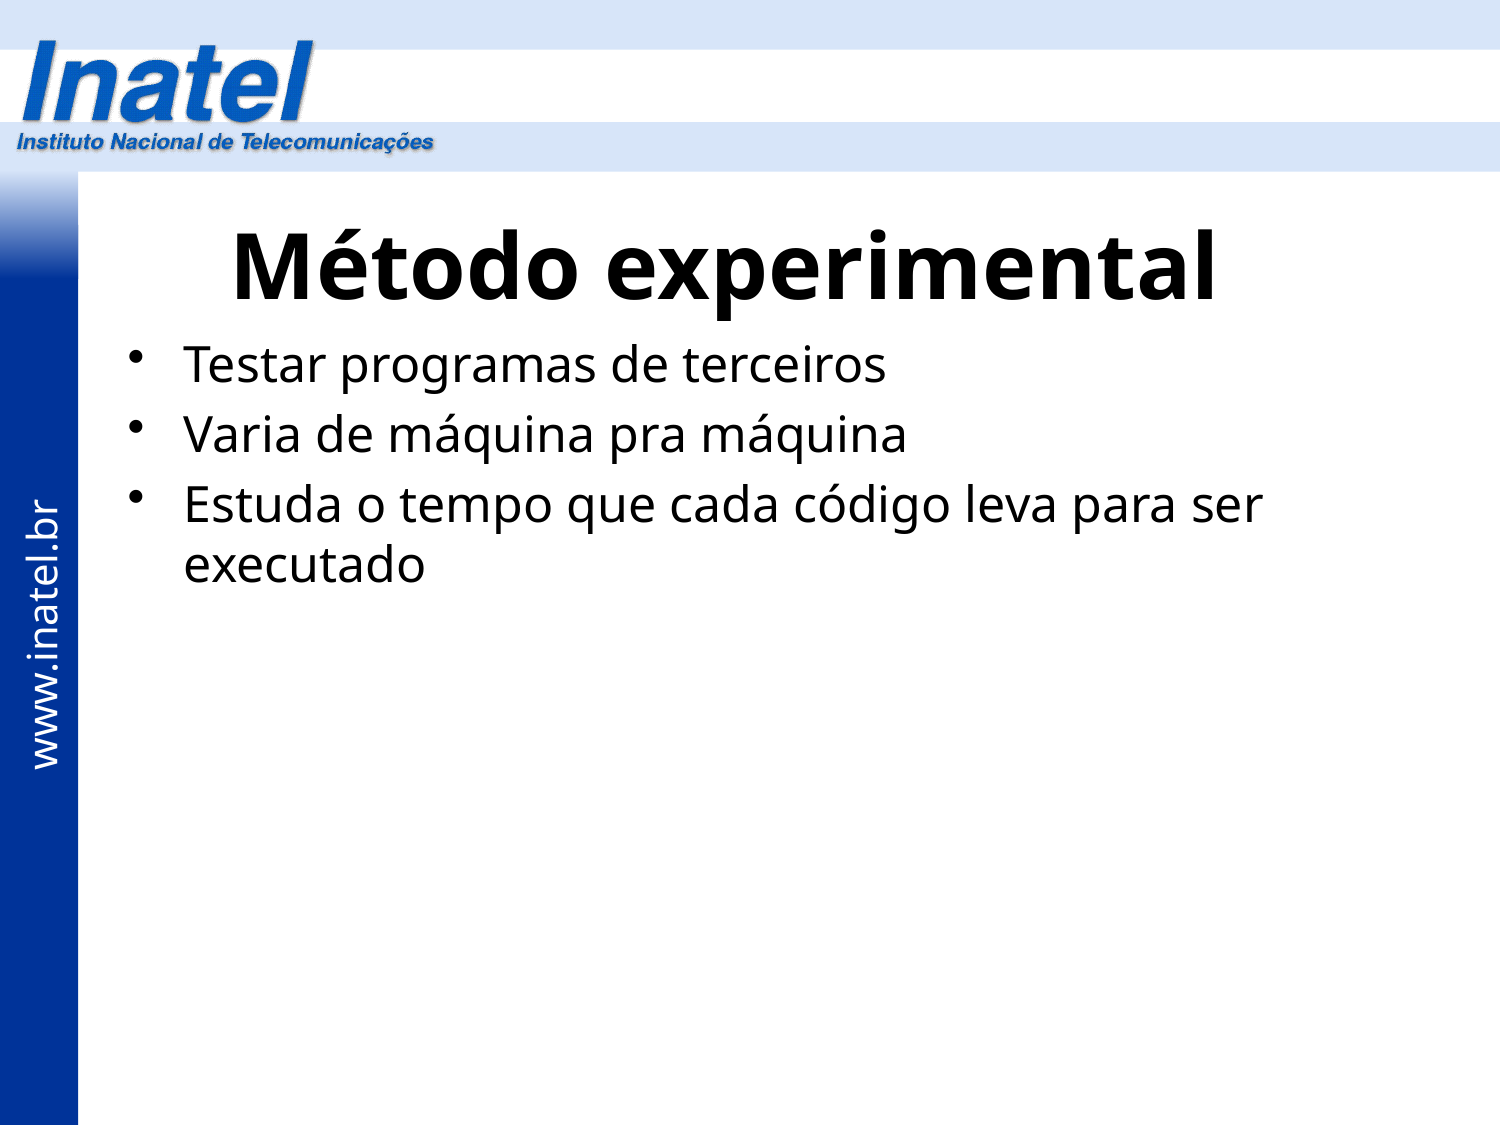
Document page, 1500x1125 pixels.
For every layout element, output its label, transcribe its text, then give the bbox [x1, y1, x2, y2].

picture [12, 35, 440, 160]
title Método experimental [112, 237, 1338, 288]
list Testar programas de terceiros Varia de máquina pra máquina Estuda o tempo que cada código leva para ser executado [112, 324, 1388, 1000]
